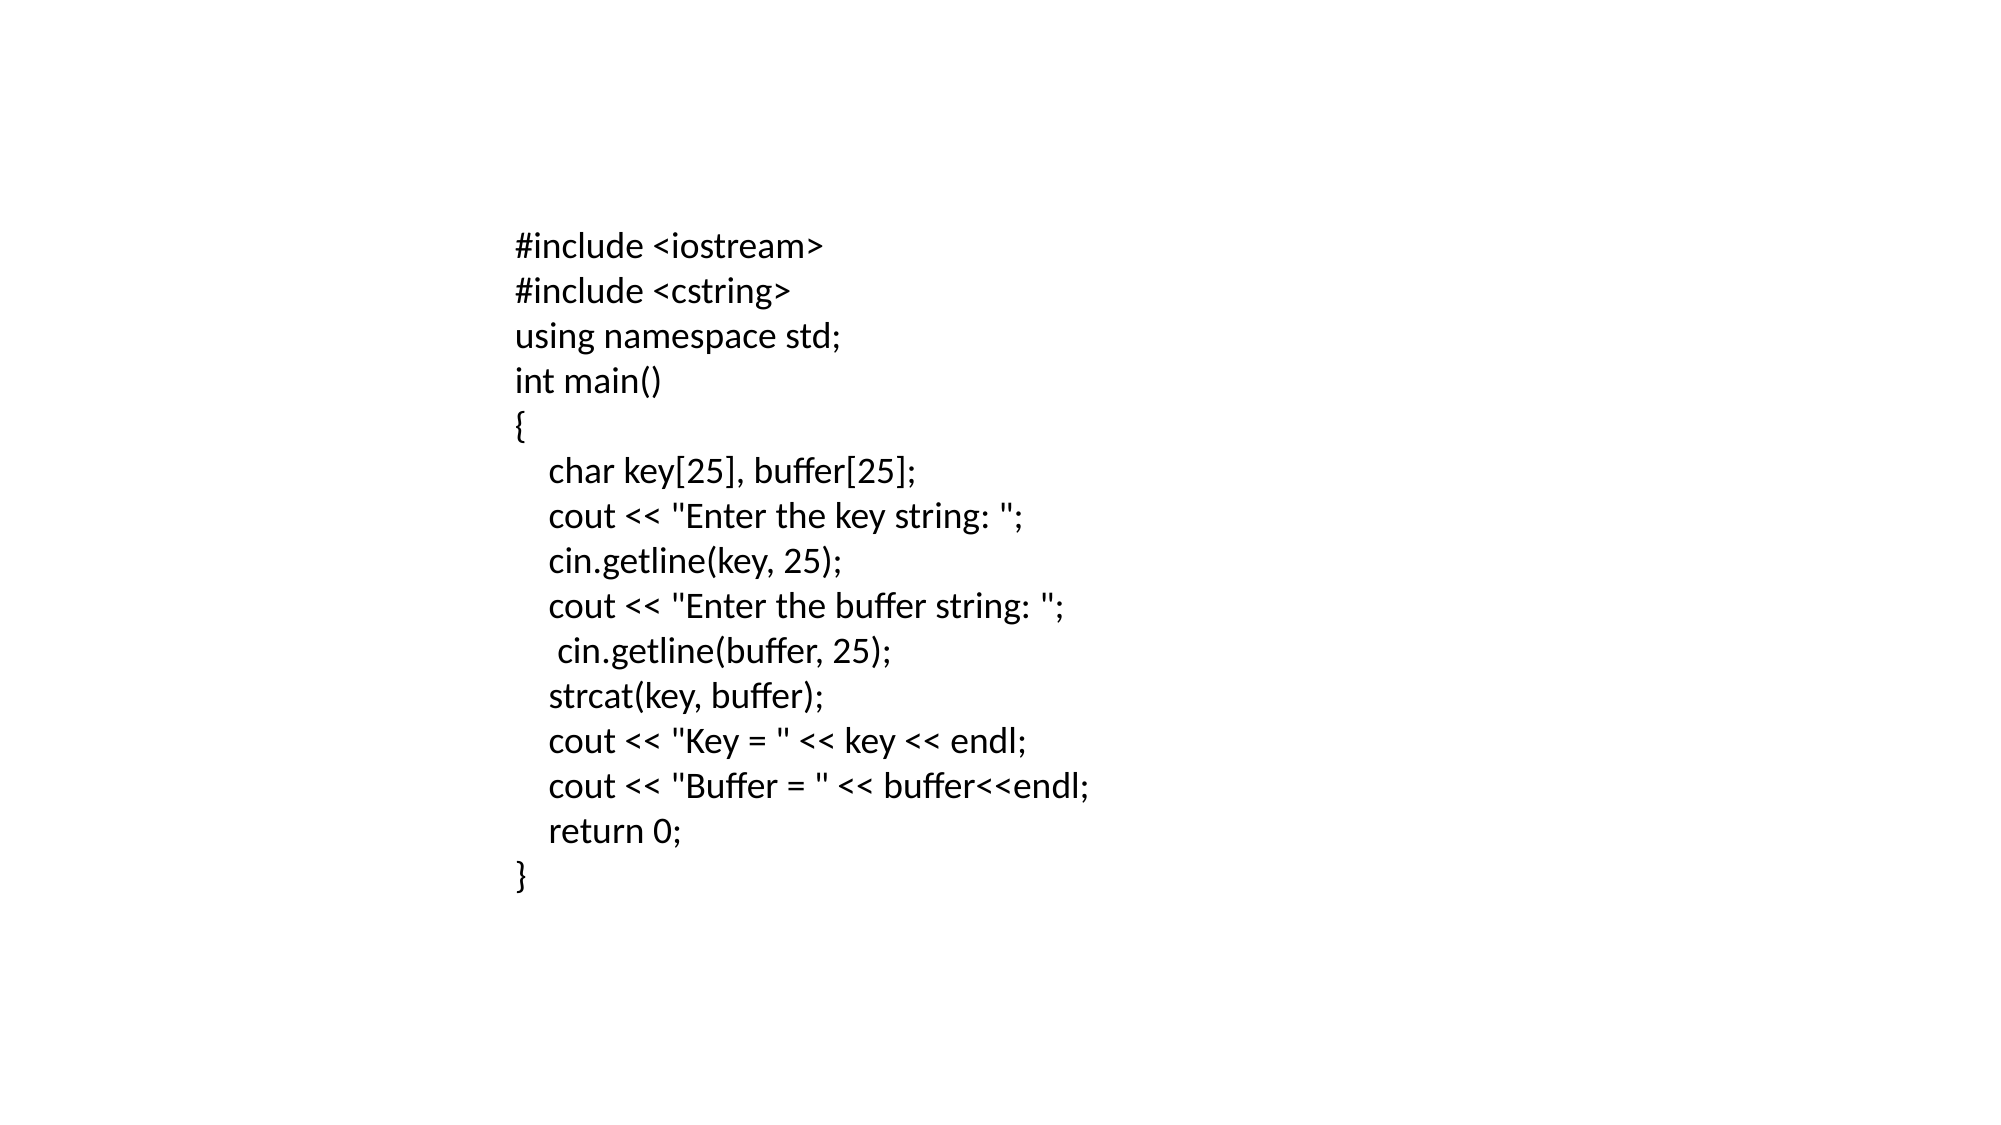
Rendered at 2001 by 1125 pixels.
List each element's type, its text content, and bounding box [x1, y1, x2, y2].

text_box #include <iostream> #include <cstring> using namespace std; int main() { char key[25], buffer[25]; cout << "Enter the key string: "; cin.getline(key, 25); cout << "Enter the buffer string: "; cin.getline(buffer, 25); strcat(key, buffer); cout << "Key = " << key << endl; cout << "Buffer = " << buffer<<endl; return 0; } [500, 214, 1500, 904]
